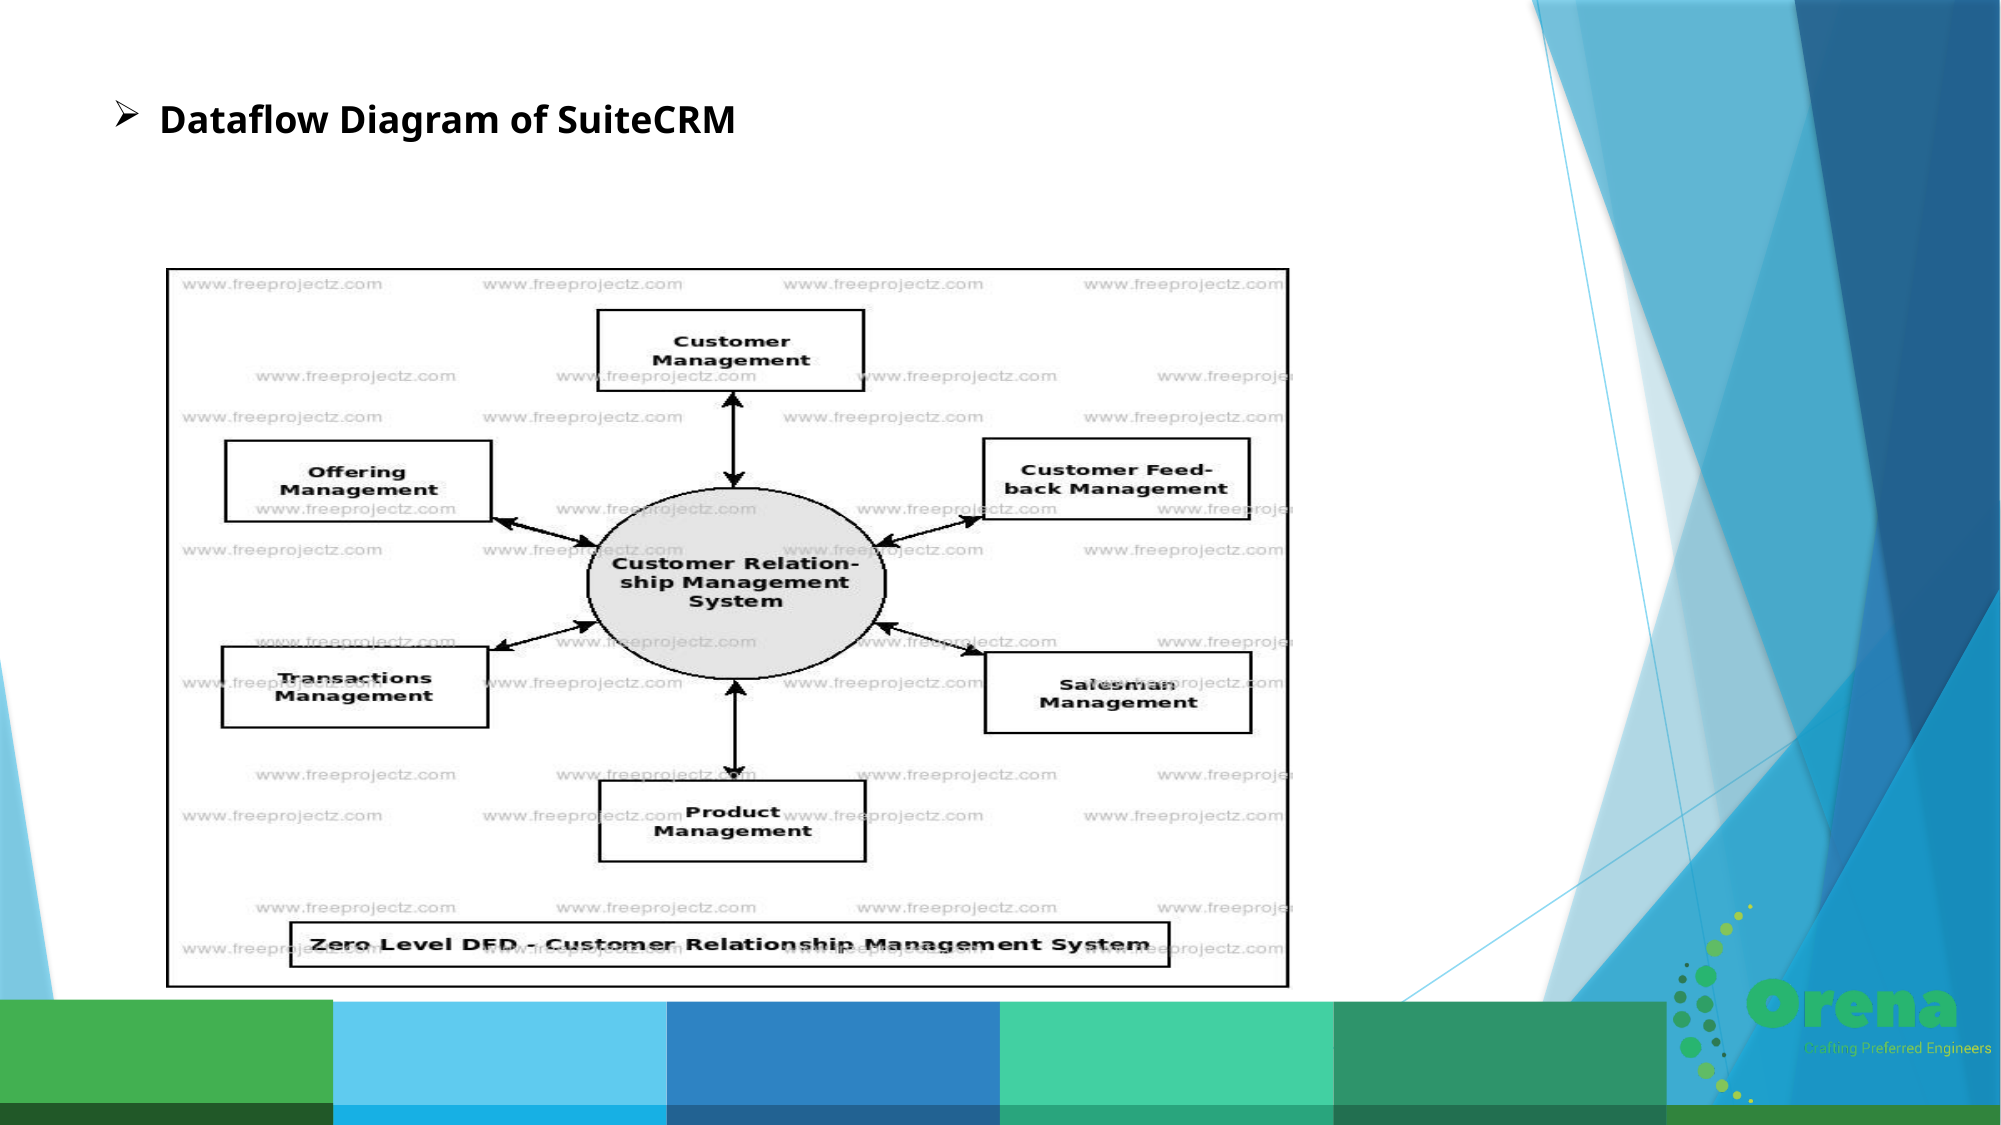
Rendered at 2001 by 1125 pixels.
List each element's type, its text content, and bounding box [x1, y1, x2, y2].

text_box [335, 1000, 665, 1104]
picture [1673, 904, 1992, 1104]
text_box [0, 998, 335, 1101]
text_box [1332, 1000, 1668, 1104]
text_box [998, 1000, 1332, 1104]
picture [166, 267, 1294, 990]
text_box [665, 1000, 998, 1104]
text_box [0, 1104, 2000, 1125]
text_box Dataflow Diagram of SuiteCRM [97, 88, 1100, 194]
